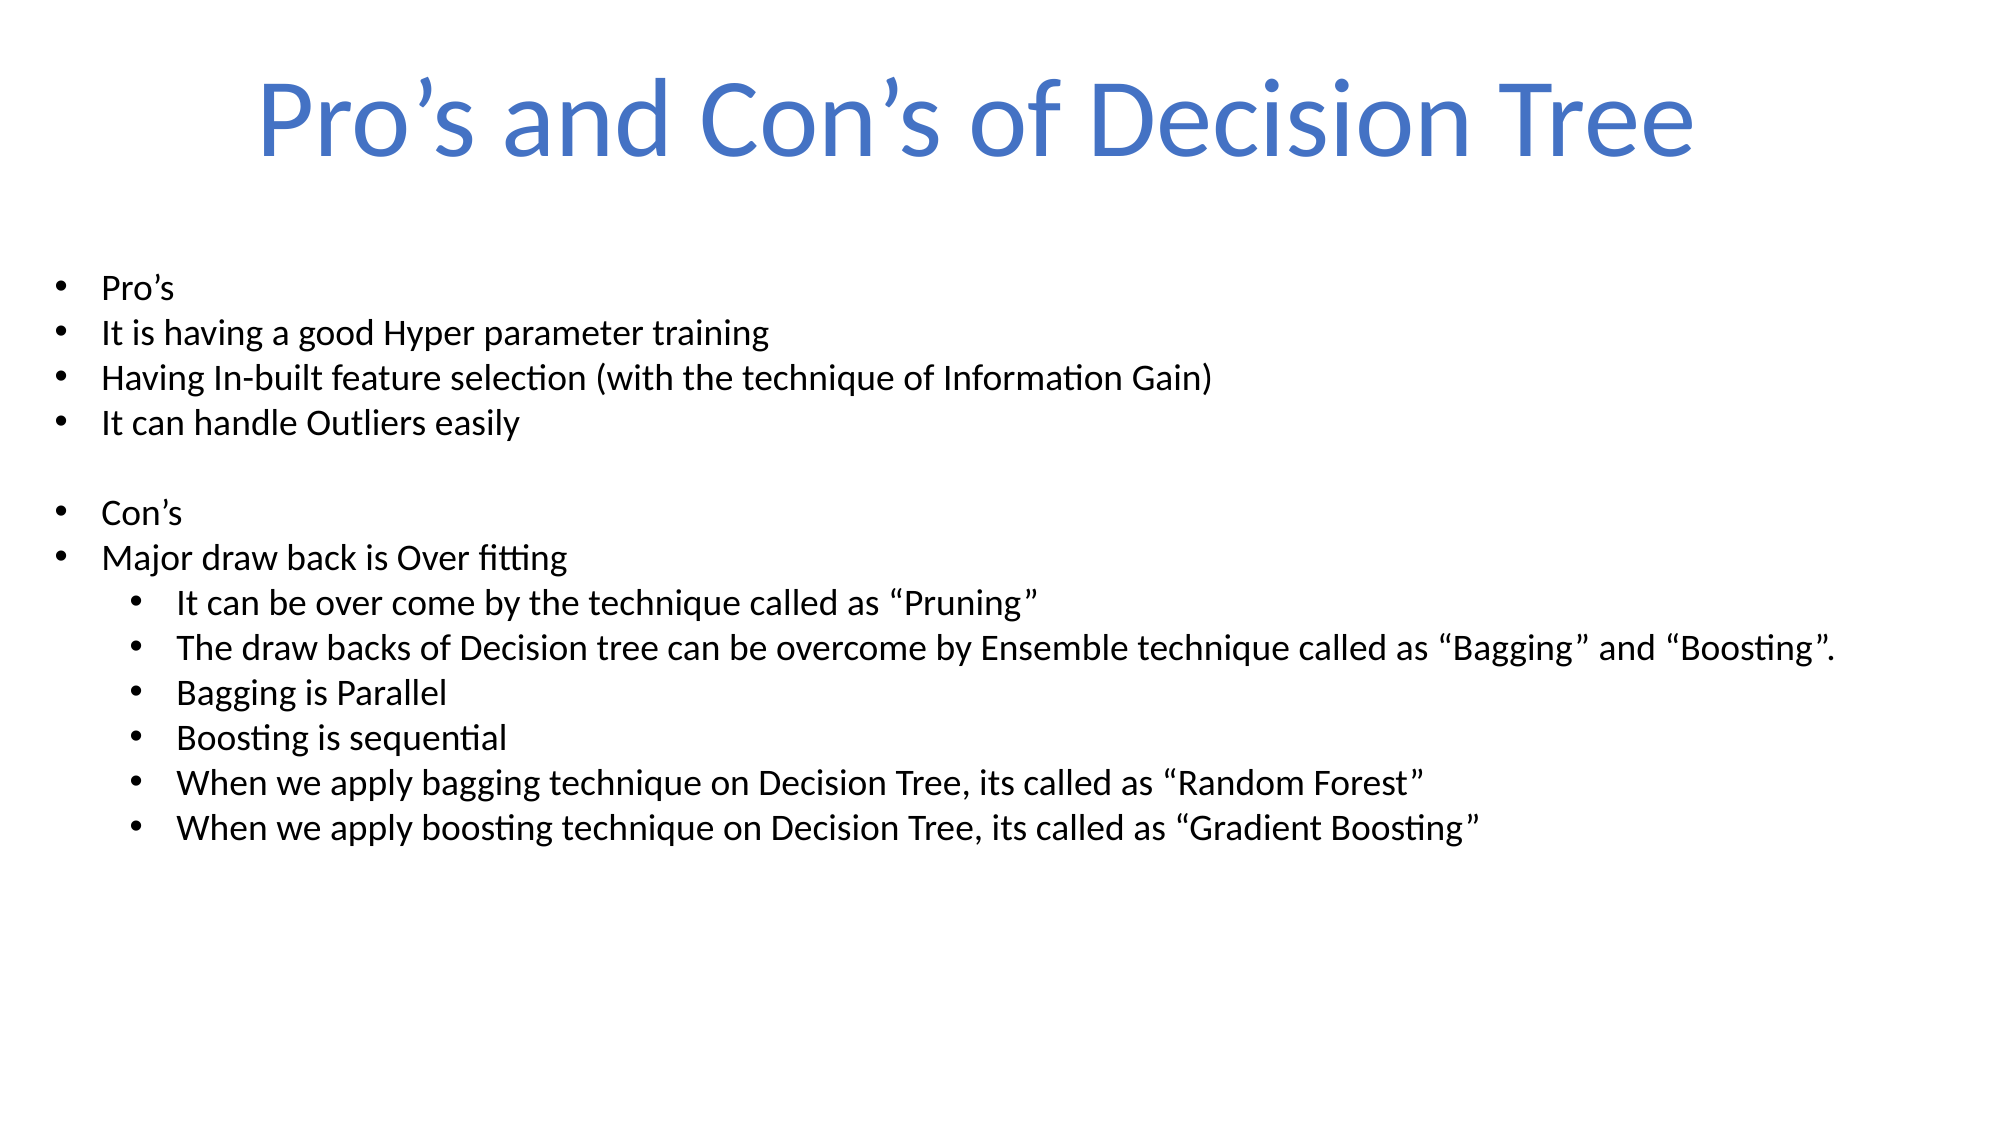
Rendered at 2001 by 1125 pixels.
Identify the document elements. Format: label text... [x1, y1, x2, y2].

text_box Pro’s It is having a good Hyper parameter training Having In-built feature selection (with the technique of Information Gain) It can handle Outliers easily Con’s Major draw back is Over fitting It can be over come by the technique called as “Pruning” The draw backs of Decision tree can be overcome by Ensemble technique called as “Bagging” and “Boosting”. Bagging is Parallel Boosting is sequential When we apply bagging technique on Decision Tree, its called as “Random Forest” When we apply boosting technique on Decision Tree, its called as “Gradient Boosting” [39, 255, 1918, 901]
text_box Pro’s and Con’s of Decision Tree [241, 36, 1738, 187]
